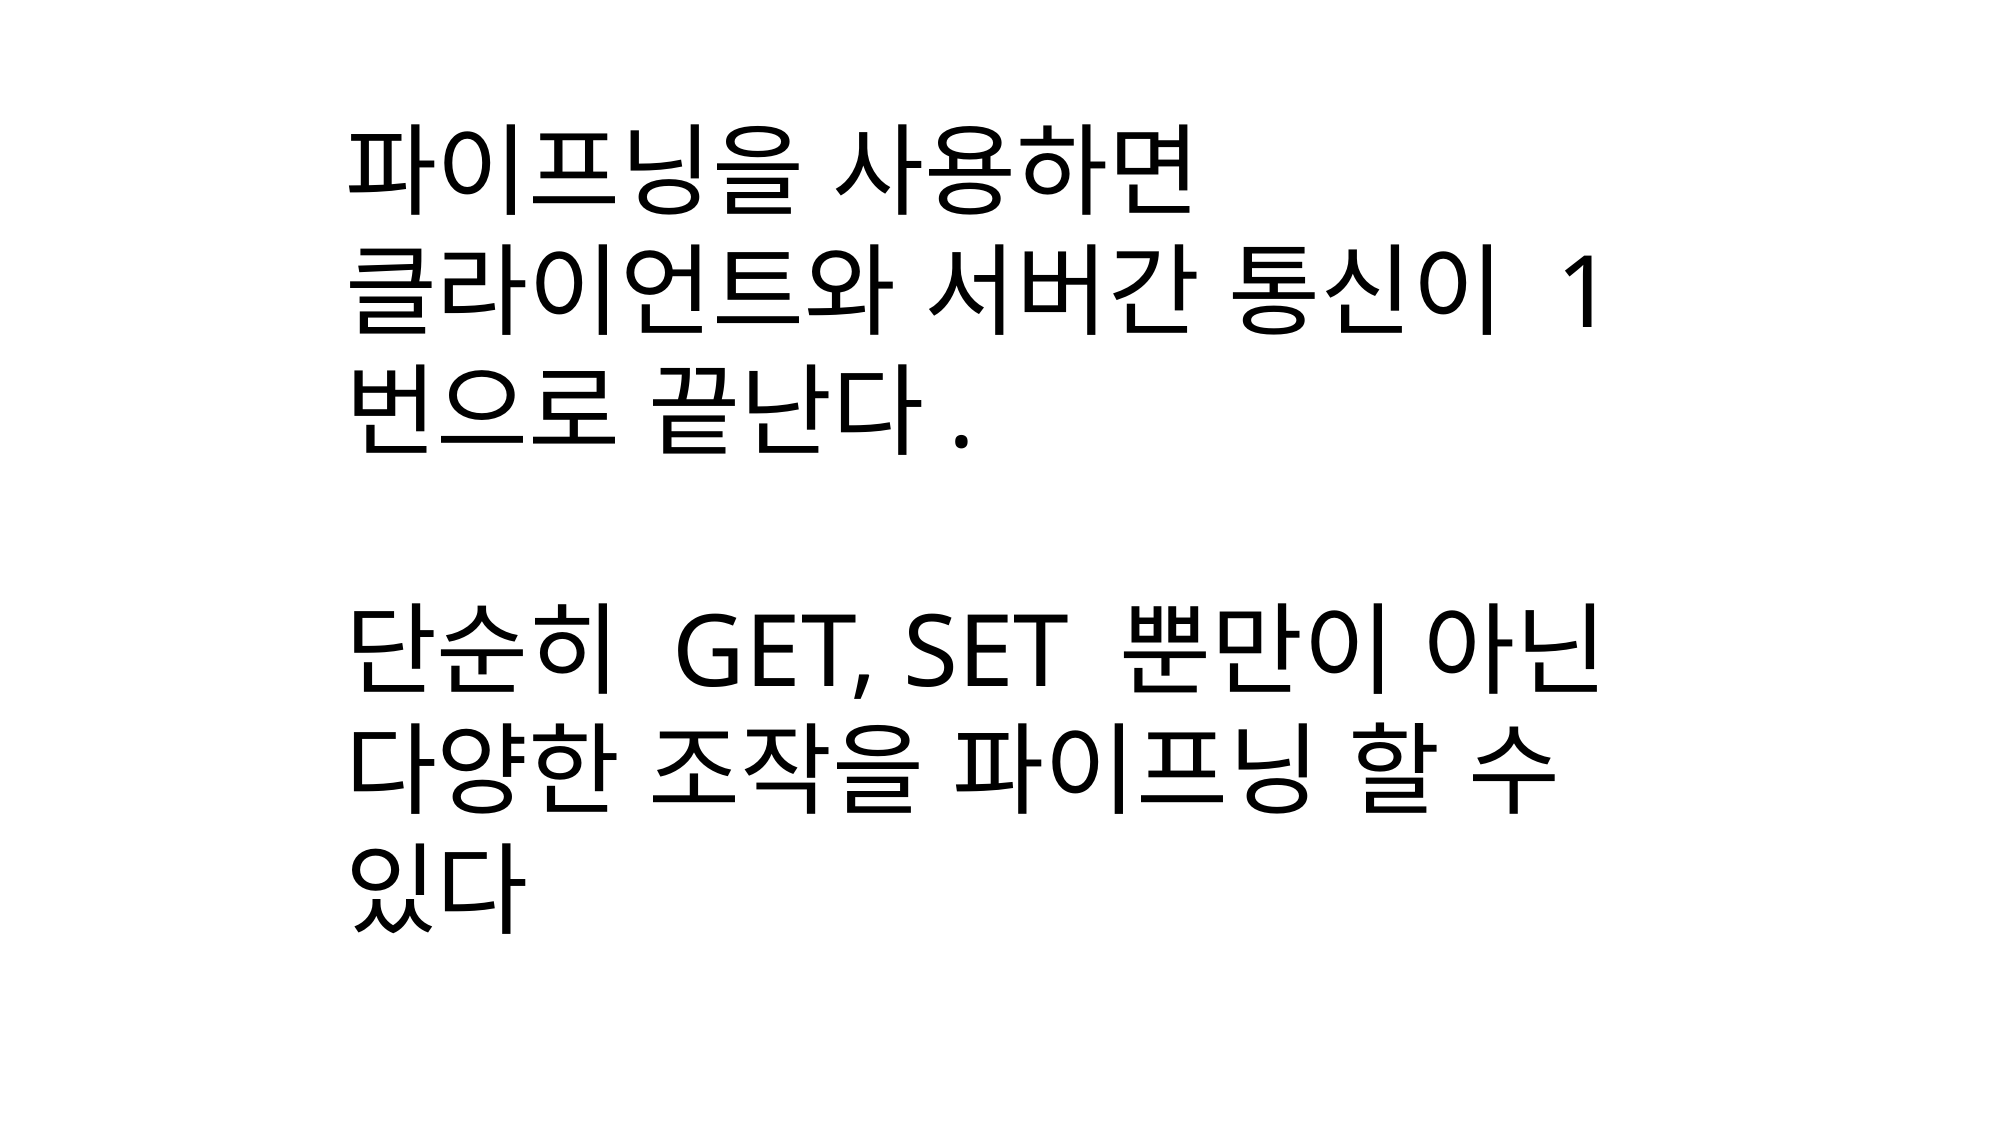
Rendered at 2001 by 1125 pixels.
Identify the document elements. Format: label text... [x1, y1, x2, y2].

text_box 파이프닝을 사용하면 클라이언트와 서버간 통신이 1번으로 끝난다. 단순히 GET, SET 뿐만이 아닌 다양한 조작을 파이프닝 할 수 있다 [330, 99, 1642, 955]
